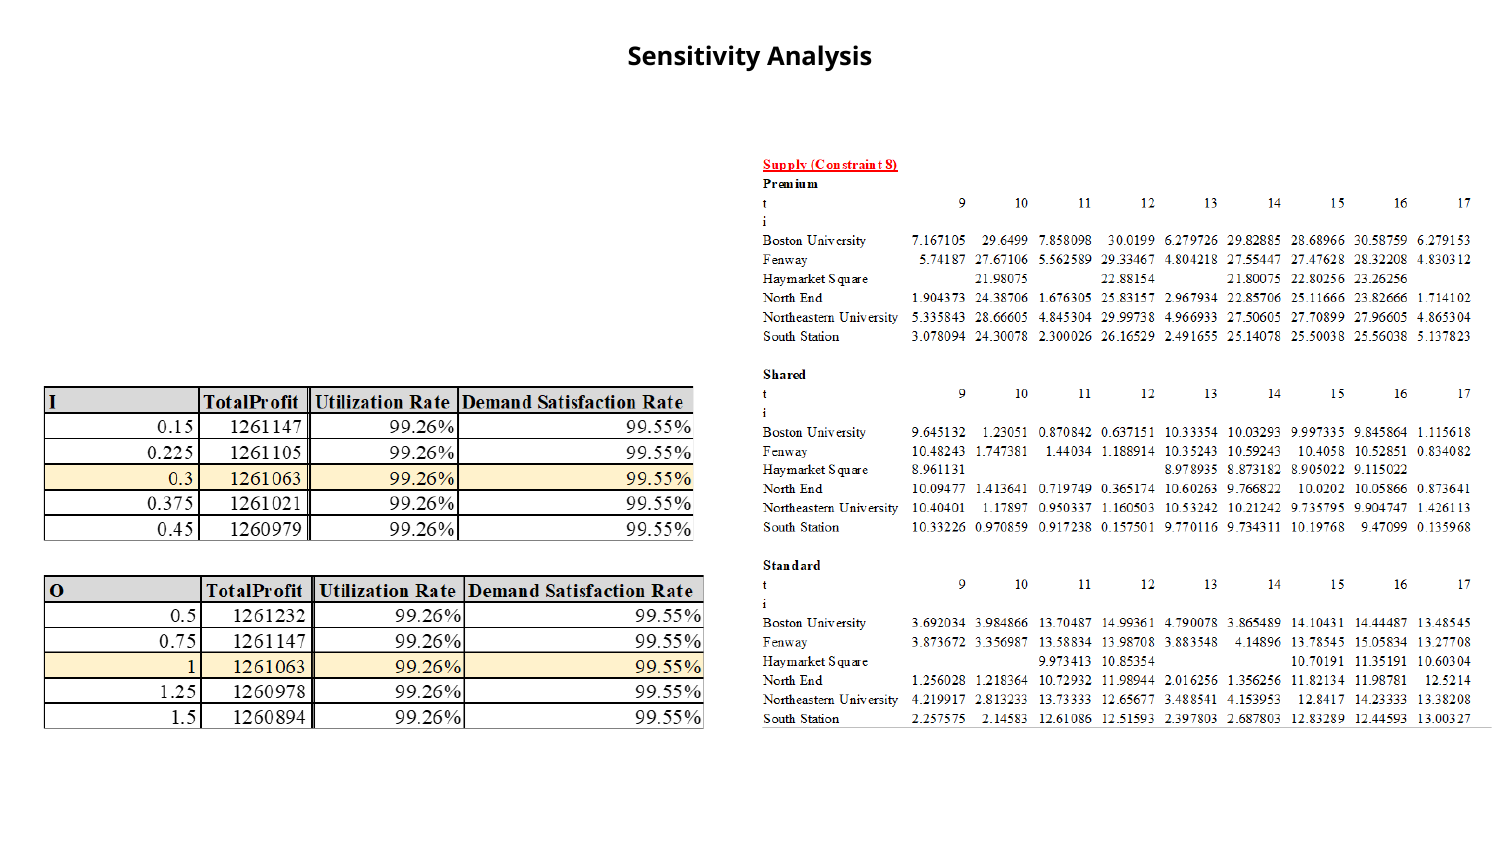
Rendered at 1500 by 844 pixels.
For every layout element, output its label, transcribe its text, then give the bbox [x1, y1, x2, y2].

title Sensitivity Analysis [75, 25, 1425, 86]
picture [762, 157, 1492, 729]
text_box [43, 575, 704, 729]
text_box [43, 386, 694, 541]
